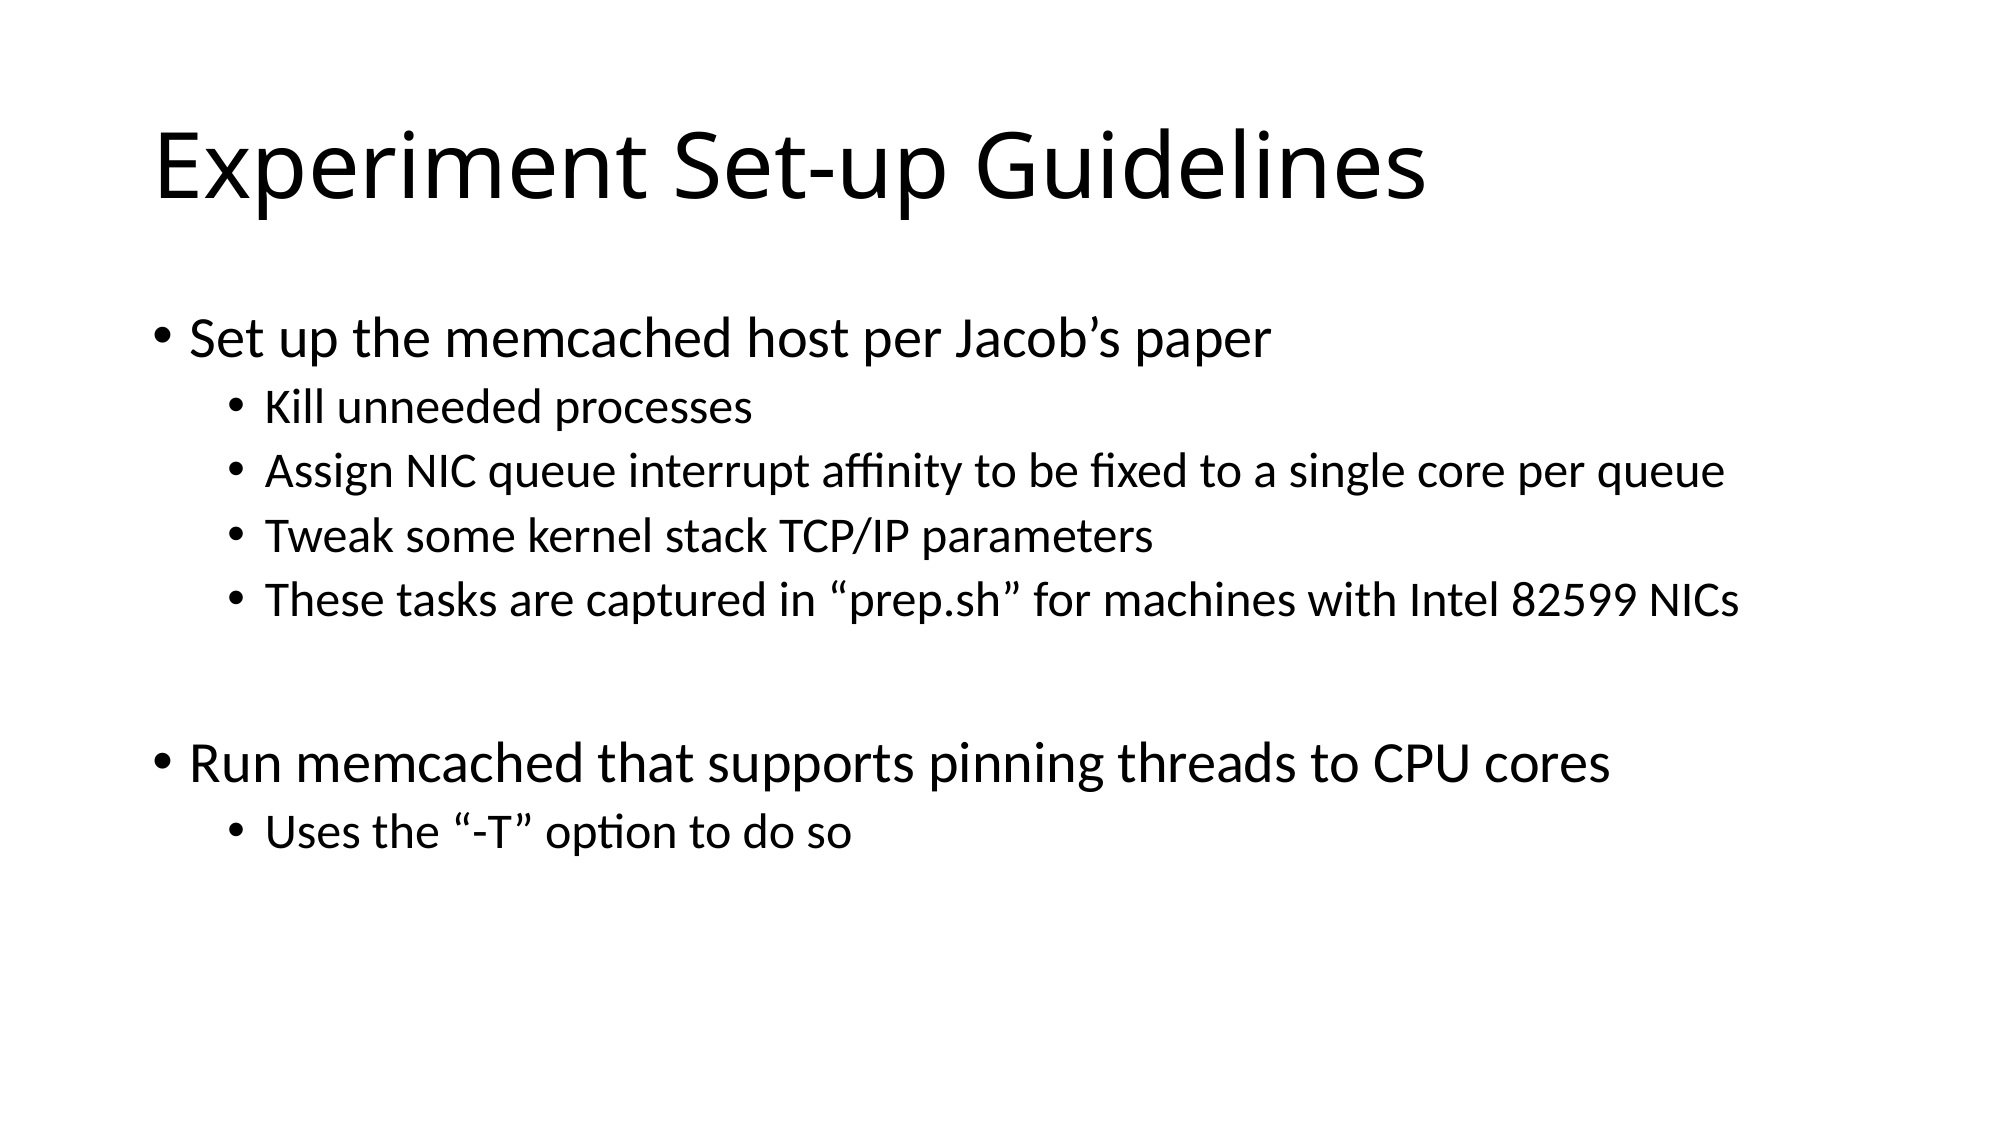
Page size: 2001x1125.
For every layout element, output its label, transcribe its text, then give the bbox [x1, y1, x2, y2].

list Set up the memcached host per Jacob’s paper Kill unneeded processes Assign NIC queue interrupt affinity to be fixed to a single core per queue Tweak some kernel stack TCP/IP parameters These tasks are captured in “prep.sh” for machines with Intel 82599 NICs Run memcached that supports pinning threads to CPU cores Uses the “-T” option to do so [137, 299, 1863, 1014]
title Experiment Set-up Guidelines [137, 59, 1863, 278]
